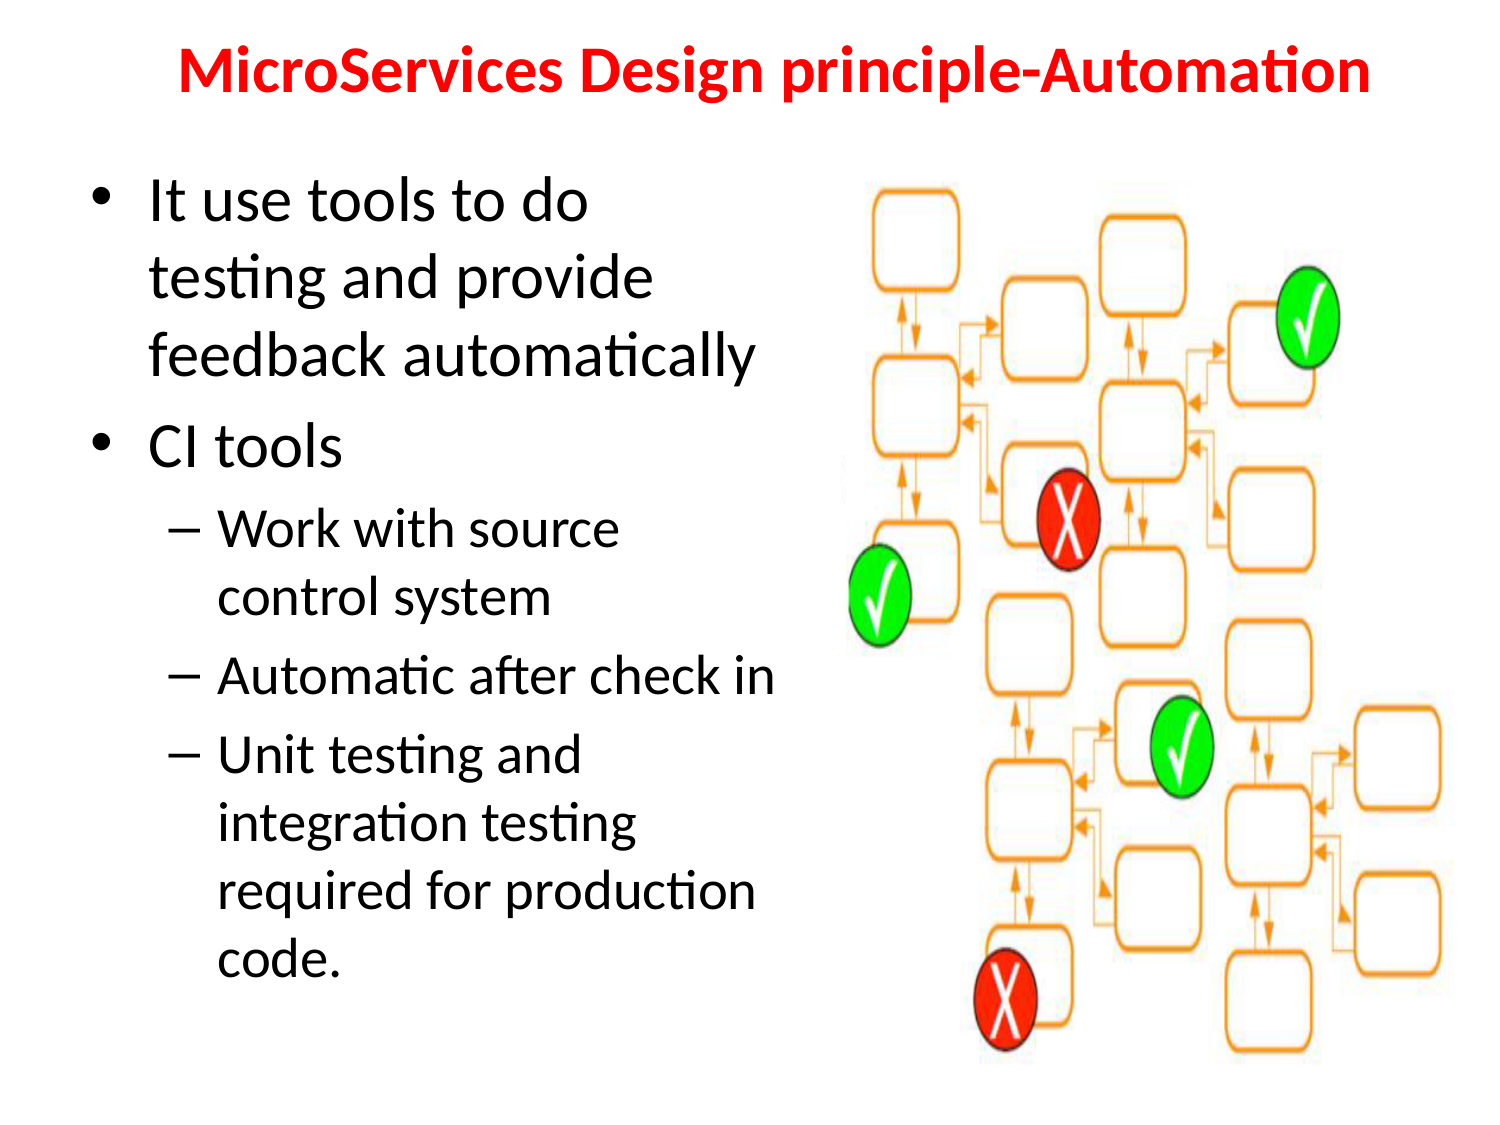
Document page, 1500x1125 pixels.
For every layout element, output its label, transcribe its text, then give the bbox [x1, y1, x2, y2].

list It use tools to do testing and provide feedback automatically CI tools Work with source control system Automatic after check in Unit testing and integration testing required for production code. [75, 149, 798, 1005]
title MicroServices Design principle-Automation [100, 0, 1451, 160]
picture [832, 148, 1455, 1071]
